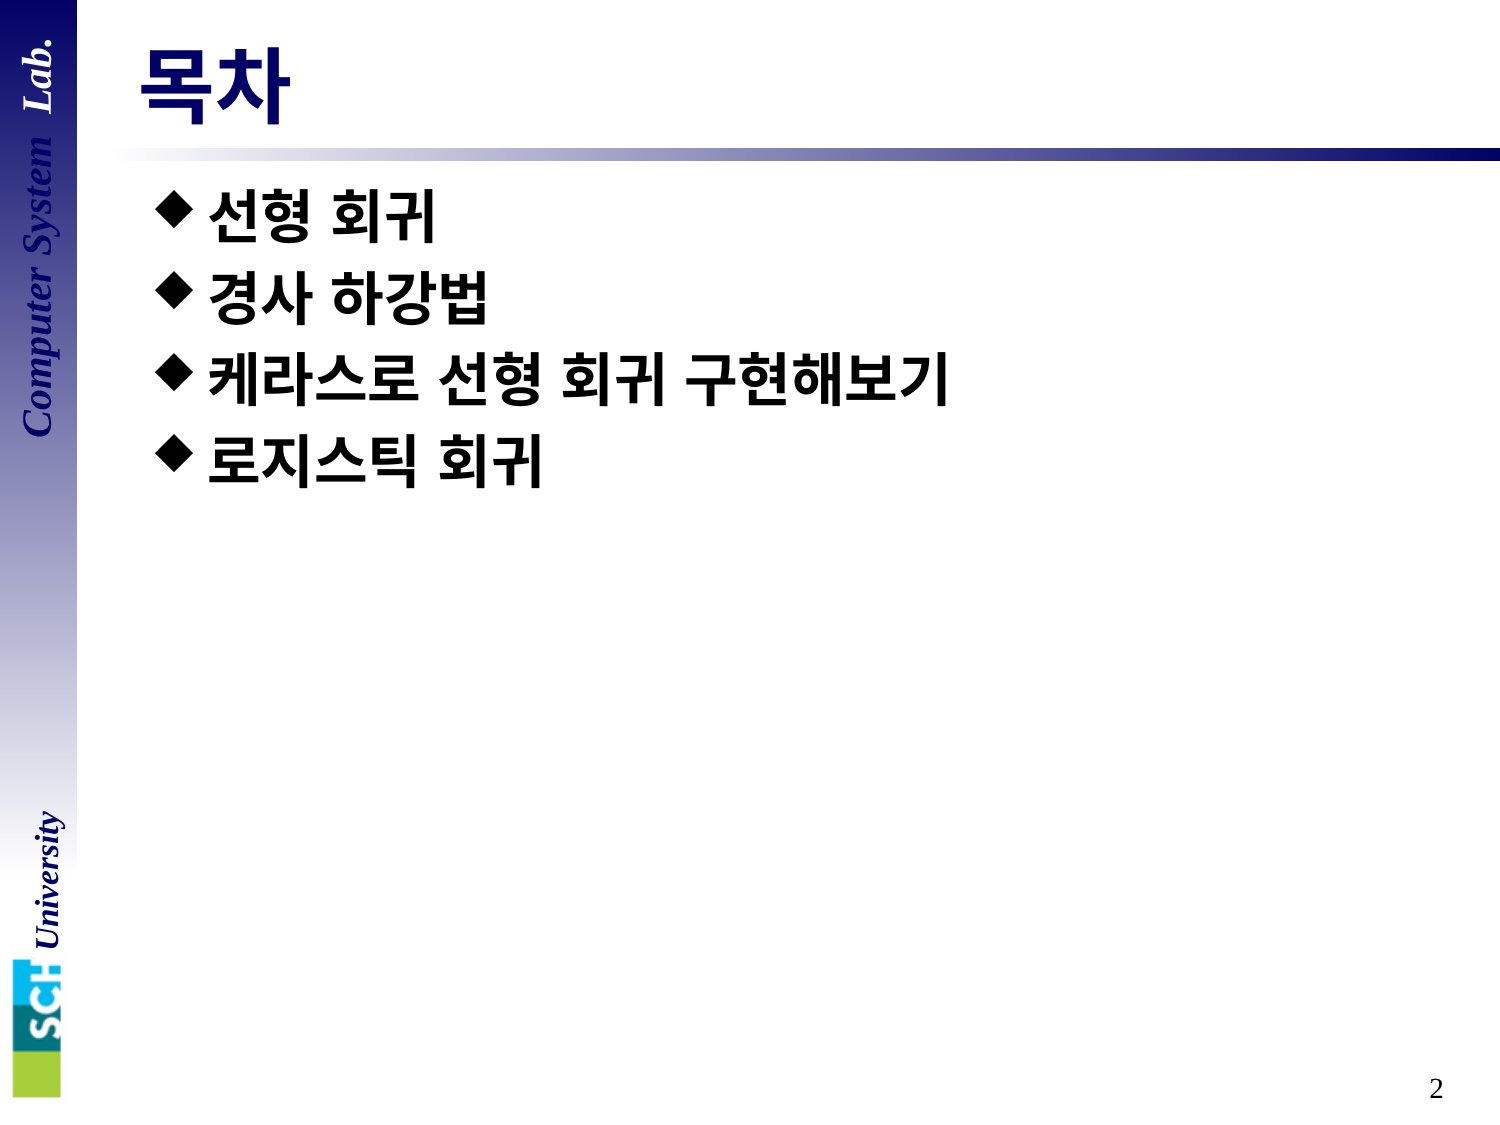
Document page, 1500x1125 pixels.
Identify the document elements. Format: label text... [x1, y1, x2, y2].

picture [5, 952, 69, 1104]
text_box [277, 97, 1500, 173]
list 선형 회귀 경사 하강법 케라스로 선형 회귀 구현해보기 로지스틱 회귀 [135, 172, 1448, 1038]
title 목차 [123, 25, 1460, 143]
